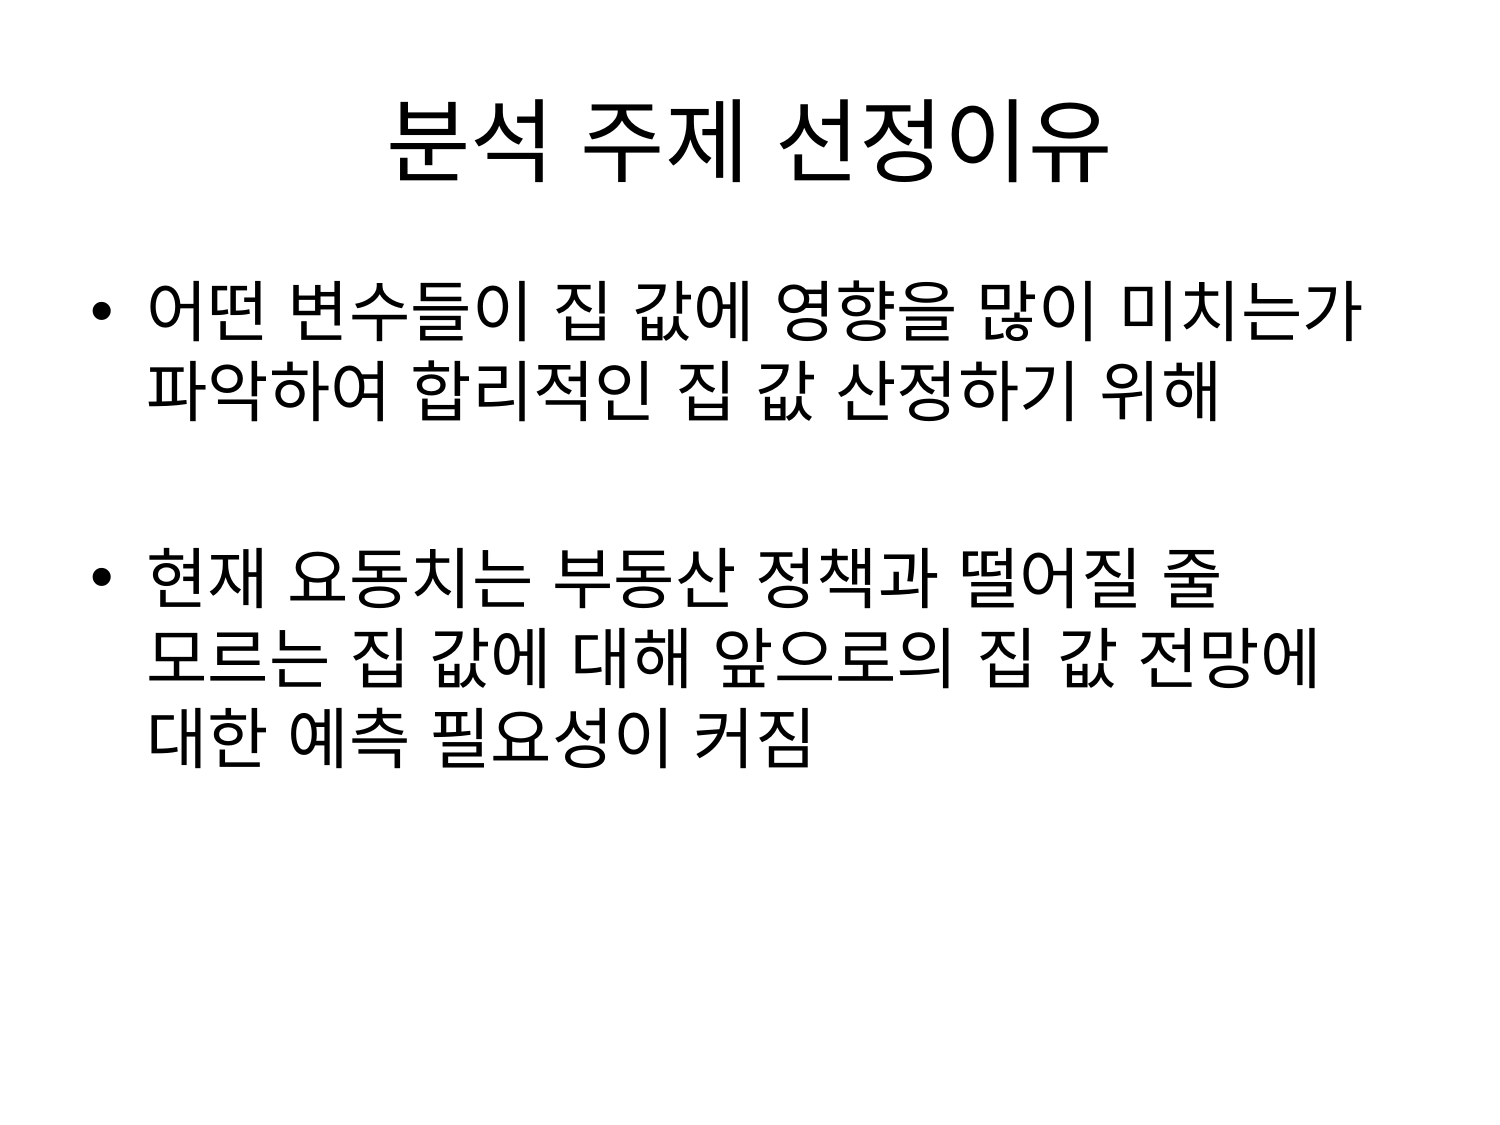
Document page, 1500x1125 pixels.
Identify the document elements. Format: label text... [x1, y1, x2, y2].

title 분석 주제 선정이유 [75, 45, 1425, 233]
list 어떤 변수들이 집 값에 영향을 많이 미치는가 파악하여 합리적인 집 값 산정하기 위해 현재 요동치는 부동산 정책과 떨어질 줄 모르는 집 값에 대해 앞으로의 집 값 전망에 대한 예측 필요성이 커짐 [75, 262, 1425, 1005]
